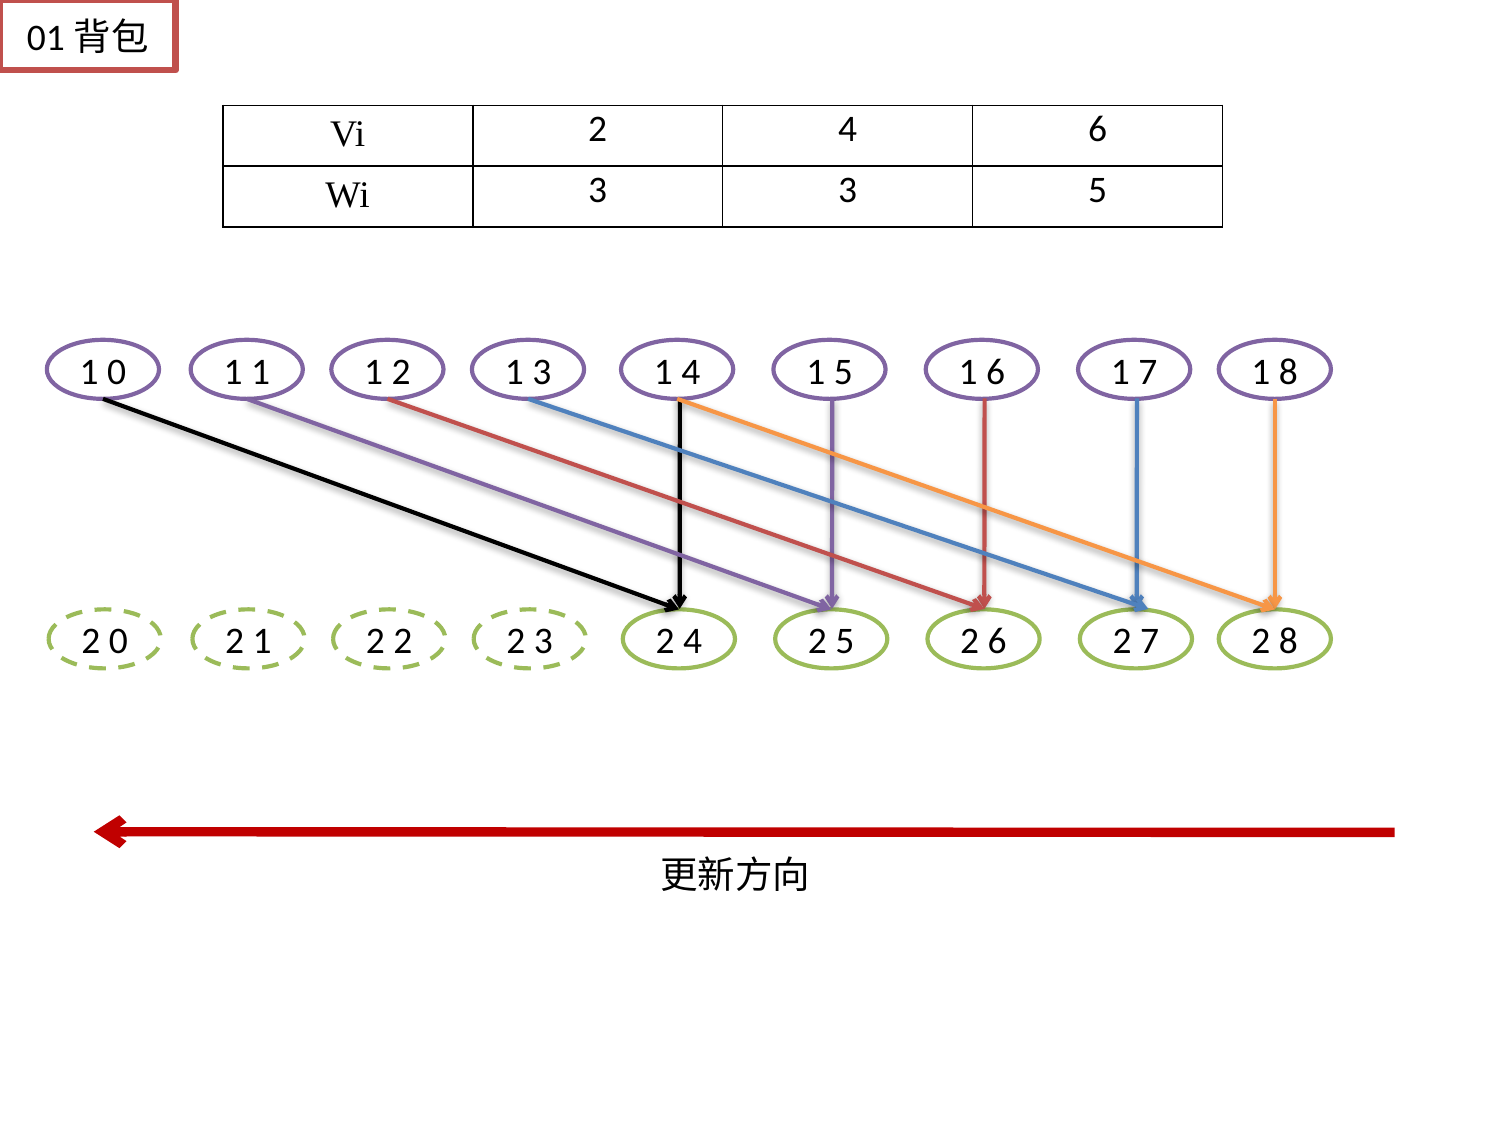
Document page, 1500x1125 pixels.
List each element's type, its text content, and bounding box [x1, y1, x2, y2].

text_box 2 7 [1086, 608, 1195, 671]
table_header 2 [474, 106, 722, 165]
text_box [949, 205, 1082, 804]
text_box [580, 205, 792, 803]
table_header 6 [973, 106, 1222, 165]
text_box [433, 211, 645, 797]
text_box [732, 193, 944, 815]
text_box 1 1 [188, 337, 280, 401]
table_cell Wi [224, 167, 472, 226]
text_box 01背包 [0, 0, 178, 72]
table_cell 3 [474, 167, 722, 210]
text_box 更新方向 [645, 843, 826, 904]
table_cell 3 [723, 167, 972, 203]
table_cell 5 [973, 167, 1222, 226]
table_header 4 [723, 106, 972, 165]
text_box 1 8 [1216, 337, 1334, 401]
text_box 1 0 [44, 337, 162, 401]
text_box 2 0 [46, 607, 163, 671]
text_box 1 7 [1086, 337, 1193, 401]
text_box 2 1 [190, 607, 280, 671]
text_box 2 8 [1216, 607, 1334, 671]
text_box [285, 215, 497, 793]
table_header Vi [224, 106, 472, 165]
